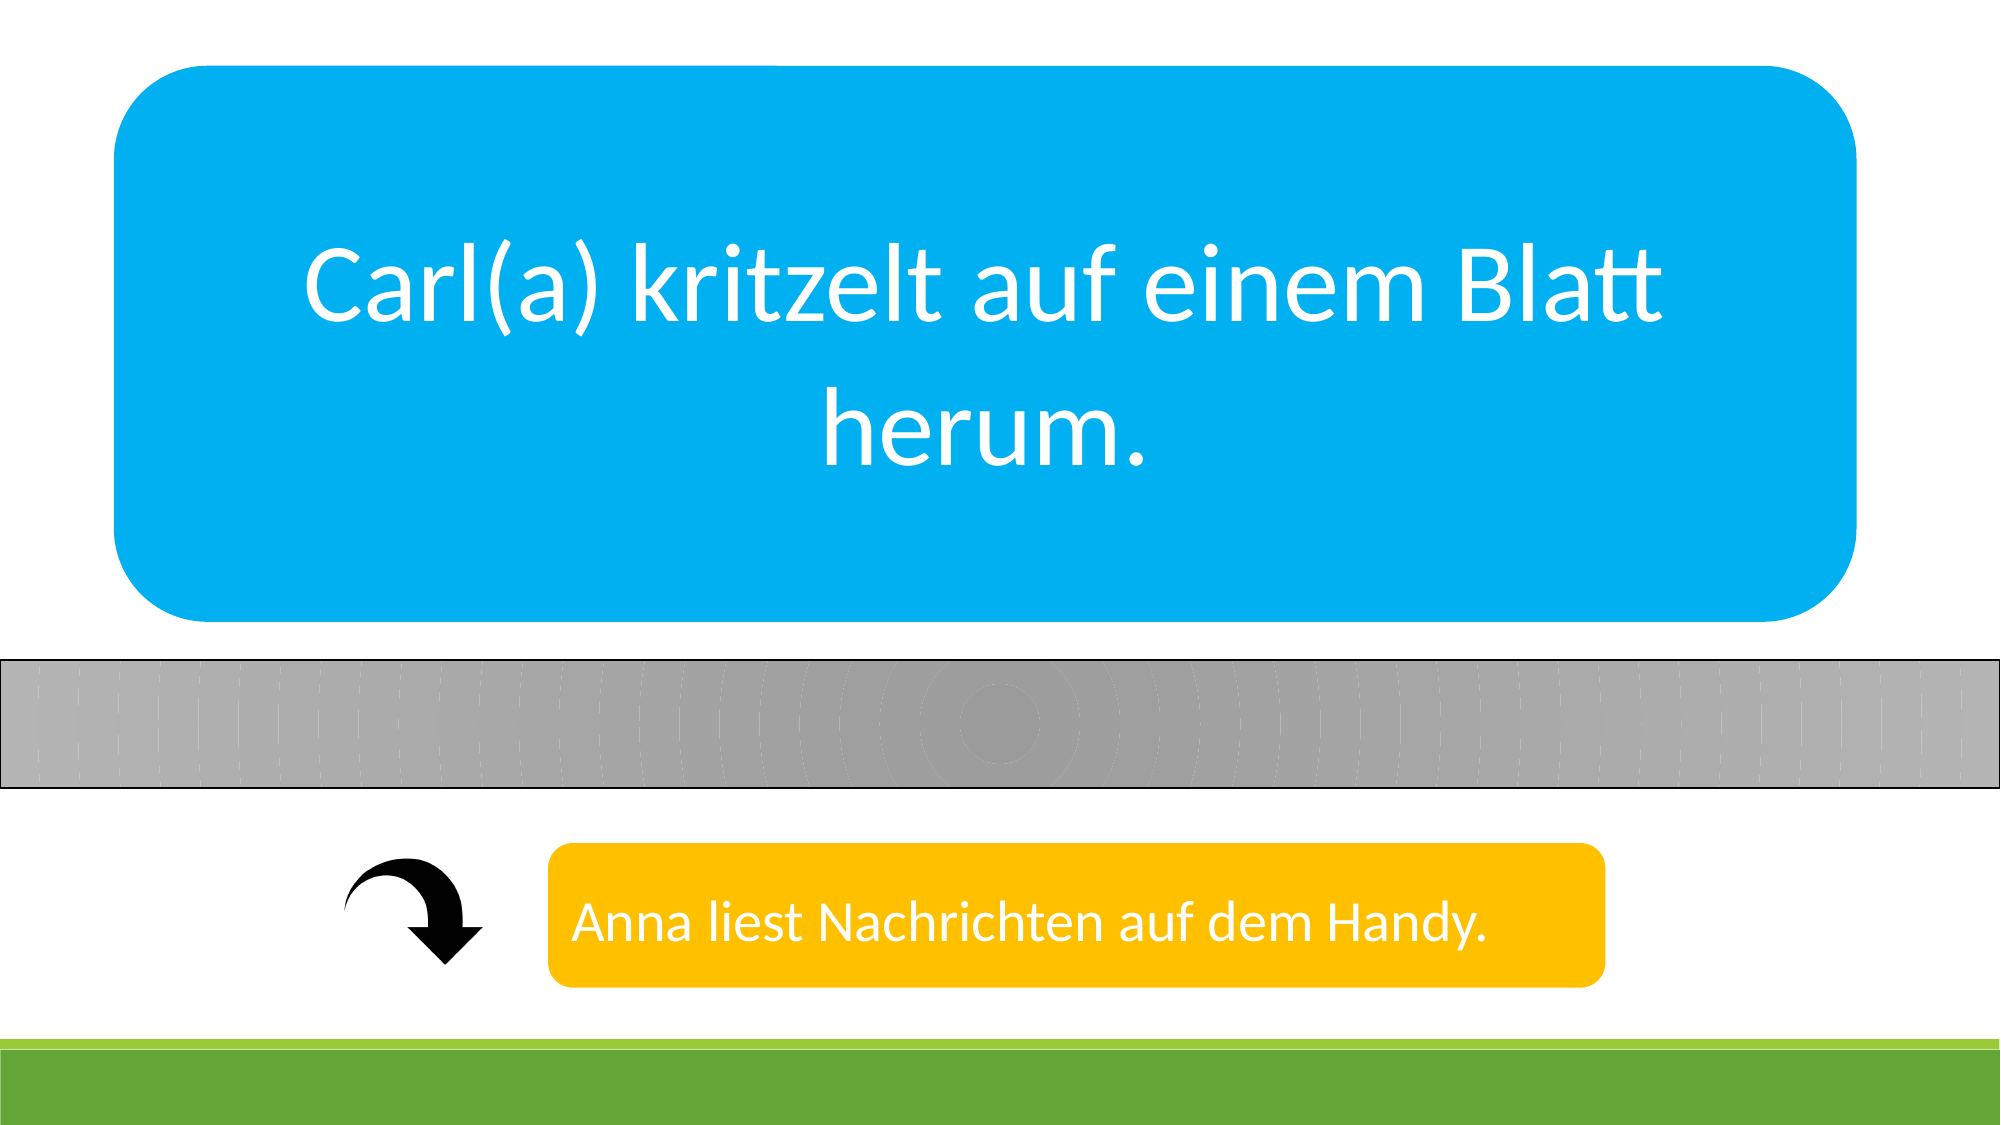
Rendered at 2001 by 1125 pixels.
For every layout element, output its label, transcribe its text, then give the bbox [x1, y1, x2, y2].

picture [337, 835, 489, 987]
text_box Anna liest Nachrichten auf dem Handy. [548, 843, 1606, 988]
text_box [0, 659, 2000, 789]
text_box Carl(a) kritzelt auf einem Blatt herum. [113, 65, 1857, 622]
